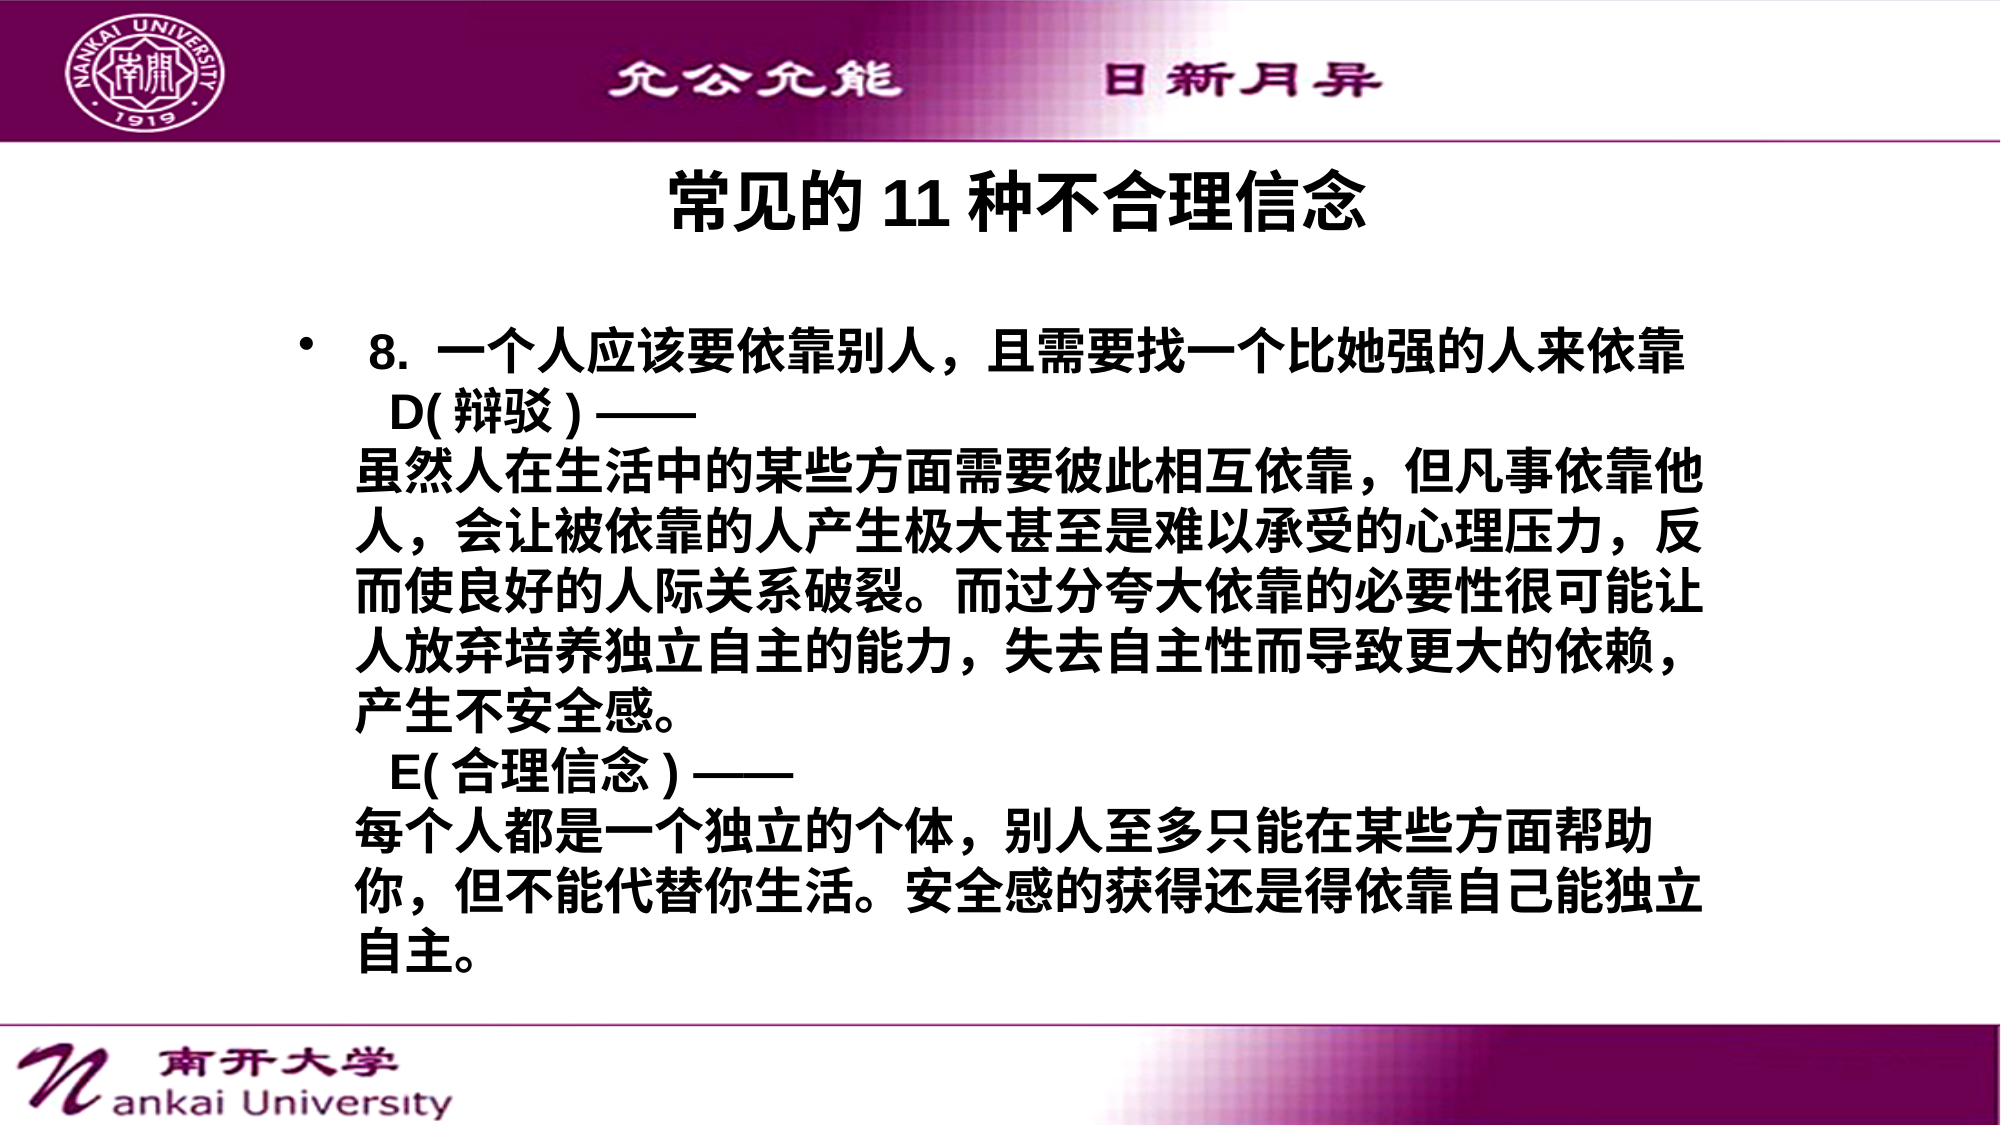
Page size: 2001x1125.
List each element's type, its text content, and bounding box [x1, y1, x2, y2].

list 8. 一个人应该要依靠别人，且需要找一个比她强的人来依靠 D(辩驳) —— 虽然人在生活中的某些方面需要彼此相互依靠，但凡事依靠他人，会让被依靠的人产生极大甚至是难以承受的心理压力，反而使良好的人际关系破裂。而过分夸大依靠的必要性很可能让人放弃培养独立自主的能力，失去自主性而导致更大的依赖，产生不安全感。 E(合理信念) —— 每个人都是一个独立的个体，别人至多只能在某些方面帮助你，但不能代替你生活。安全感的获得还是得依靠自己能独立自主。 [283, 312, 1734, 1001]
picture [0, 0, 2001, 1125]
title 常见的11种不合理信念 [399, 162, 1634, 238]
